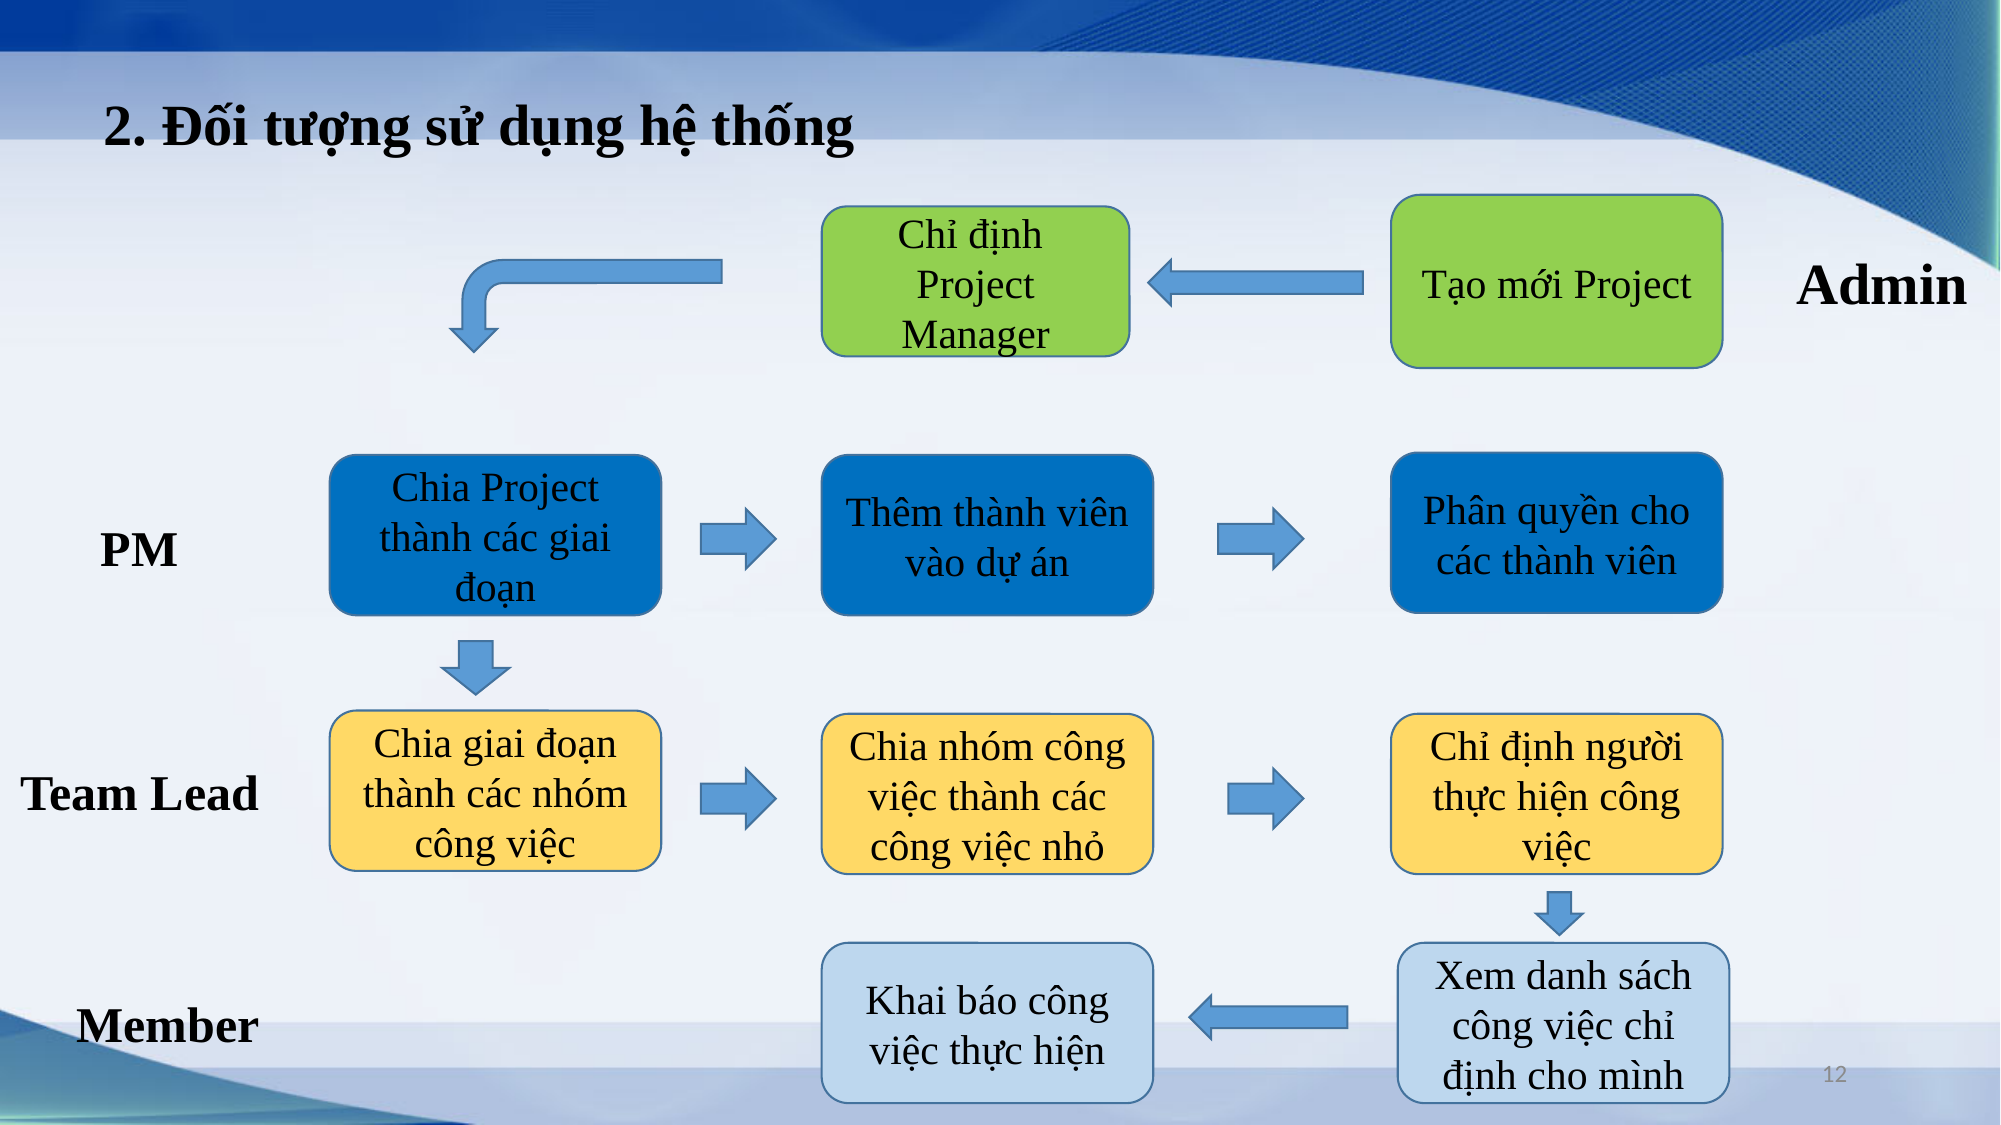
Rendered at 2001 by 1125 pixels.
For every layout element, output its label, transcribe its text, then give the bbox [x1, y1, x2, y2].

text_box Admin [1781, 238, 1983, 324]
text_box Team Lead [5, 752, 275, 828]
text_box Khai báo công việc thực hiện [820, 941, 1155, 1105]
slide_number 12 [1412, 1042, 1863, 1103]
text_box [1533, 891, 1586, 937]
text_box 2. Đối tượng sử dụng hệ thống [88, 79, 903, 165]
text_box Chỉ định người thực hiện công việc [1389, 712, 1724, 876]
text_box [439, 640, 513, 696]
text_box Chia Project thành các giai đoạn [328, 453, 663, 617]
text_box PM [86, 508, 194, 584]
text_box Phân quyền cho các thành viên [1389, 451, 1724, 614]
text_box [699, 766, 778, 832]
text_box [1146, 257, 1364, 308]
text_box Tạo mới Project [1390, 193, 1724, 370]
text_box [1187, 992, 1349, 1042]
text_box Chia nhóm công việc thành các công việc nhỏ [820, 712, 1155, 876]
text_box Thêm thành viên vào dự án [820, 453, 1155, 617]
text_box [699, 506, 778, 572]
text_box [1217, 506, 1305, 572]
text_box Xem danh sách công việc chỉ định cho mình [1396, 941, 1731, 1102]
text_box [1227, 766, 1305, 832]
text_box Member [61, 985, 275, 1060]
picture [0, 0, 2001, 1125]
text_box [448, 258, 723, 354]
text_box Chỉ định Project Manager [820, 205, 1131, 358]
text_box Chia giai đoạn thành các nhóm công việc [328, 709, 663, 872]
